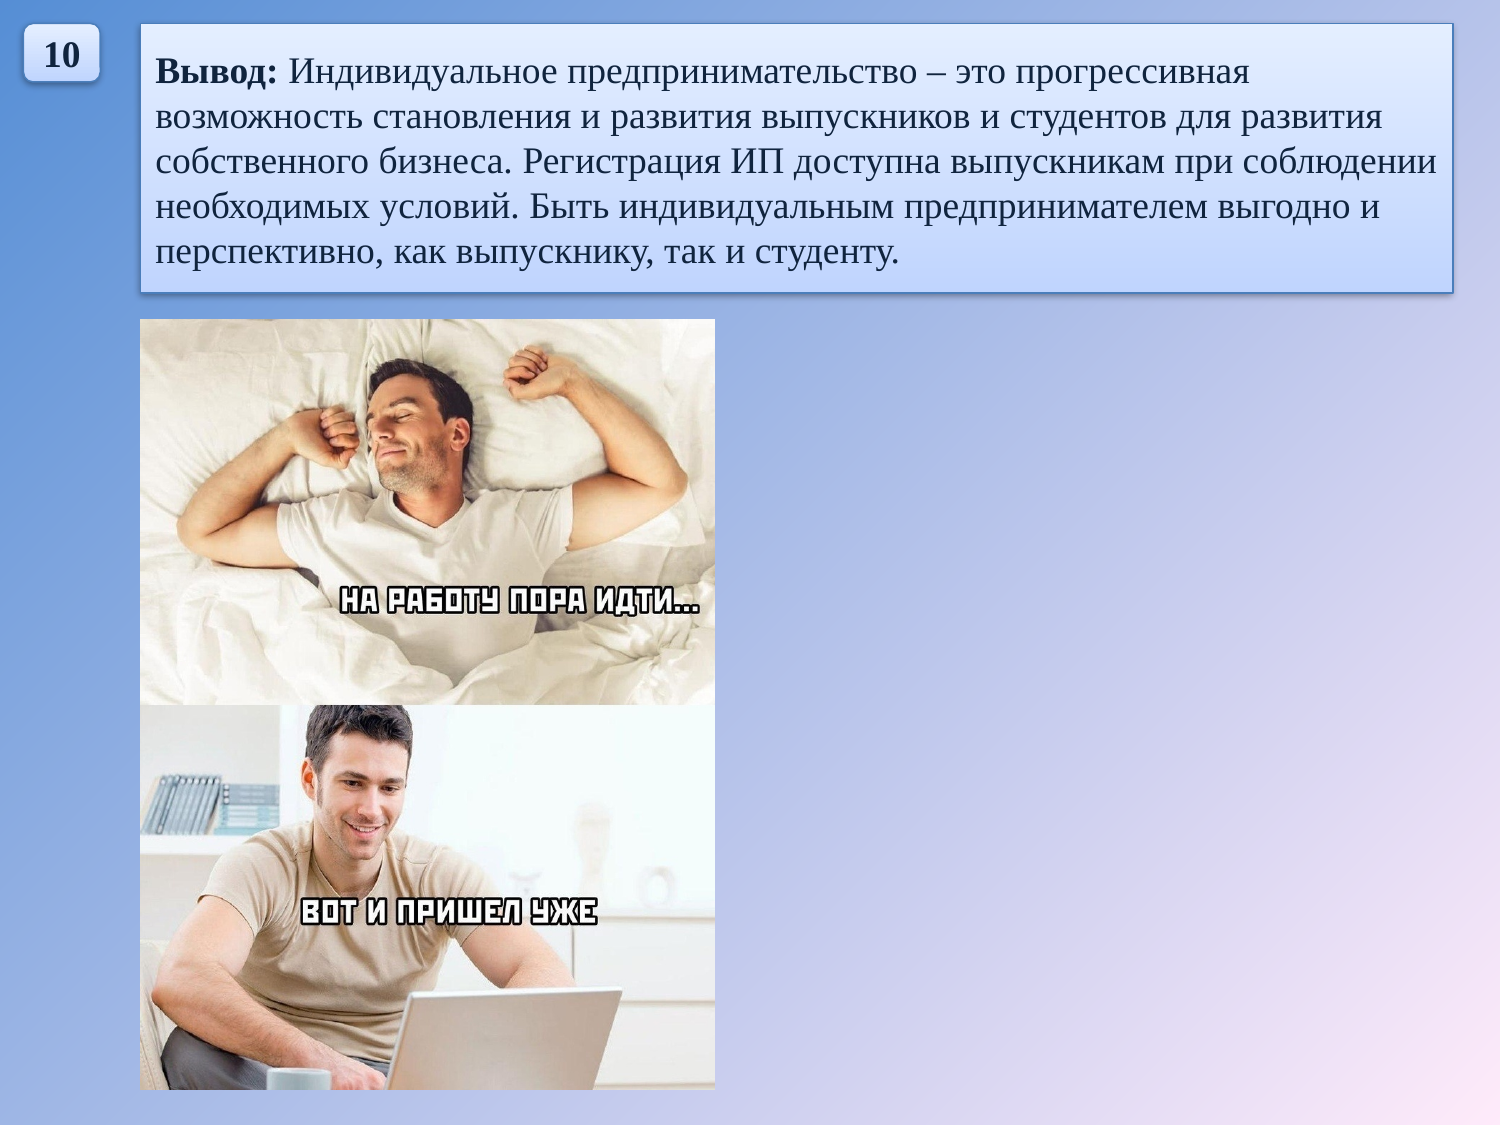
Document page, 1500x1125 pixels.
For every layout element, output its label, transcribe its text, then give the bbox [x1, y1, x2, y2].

text_box 10 [22, 22, 102, 83]
picture [140, 319, 716, 1091]
text_box Вывод: Индивидуальное предпринимательство – это прогрессивная возможность становления и развития выпускников и студентов для развития собственного бизнеса. Регистрация ИП доступна выпускникам при соблюдении необходимых условий. Быть индивидуальным предпринимателем выгодно и перспективно, как выпускнику, так и студенту. [140, 23, 1454, 294]
